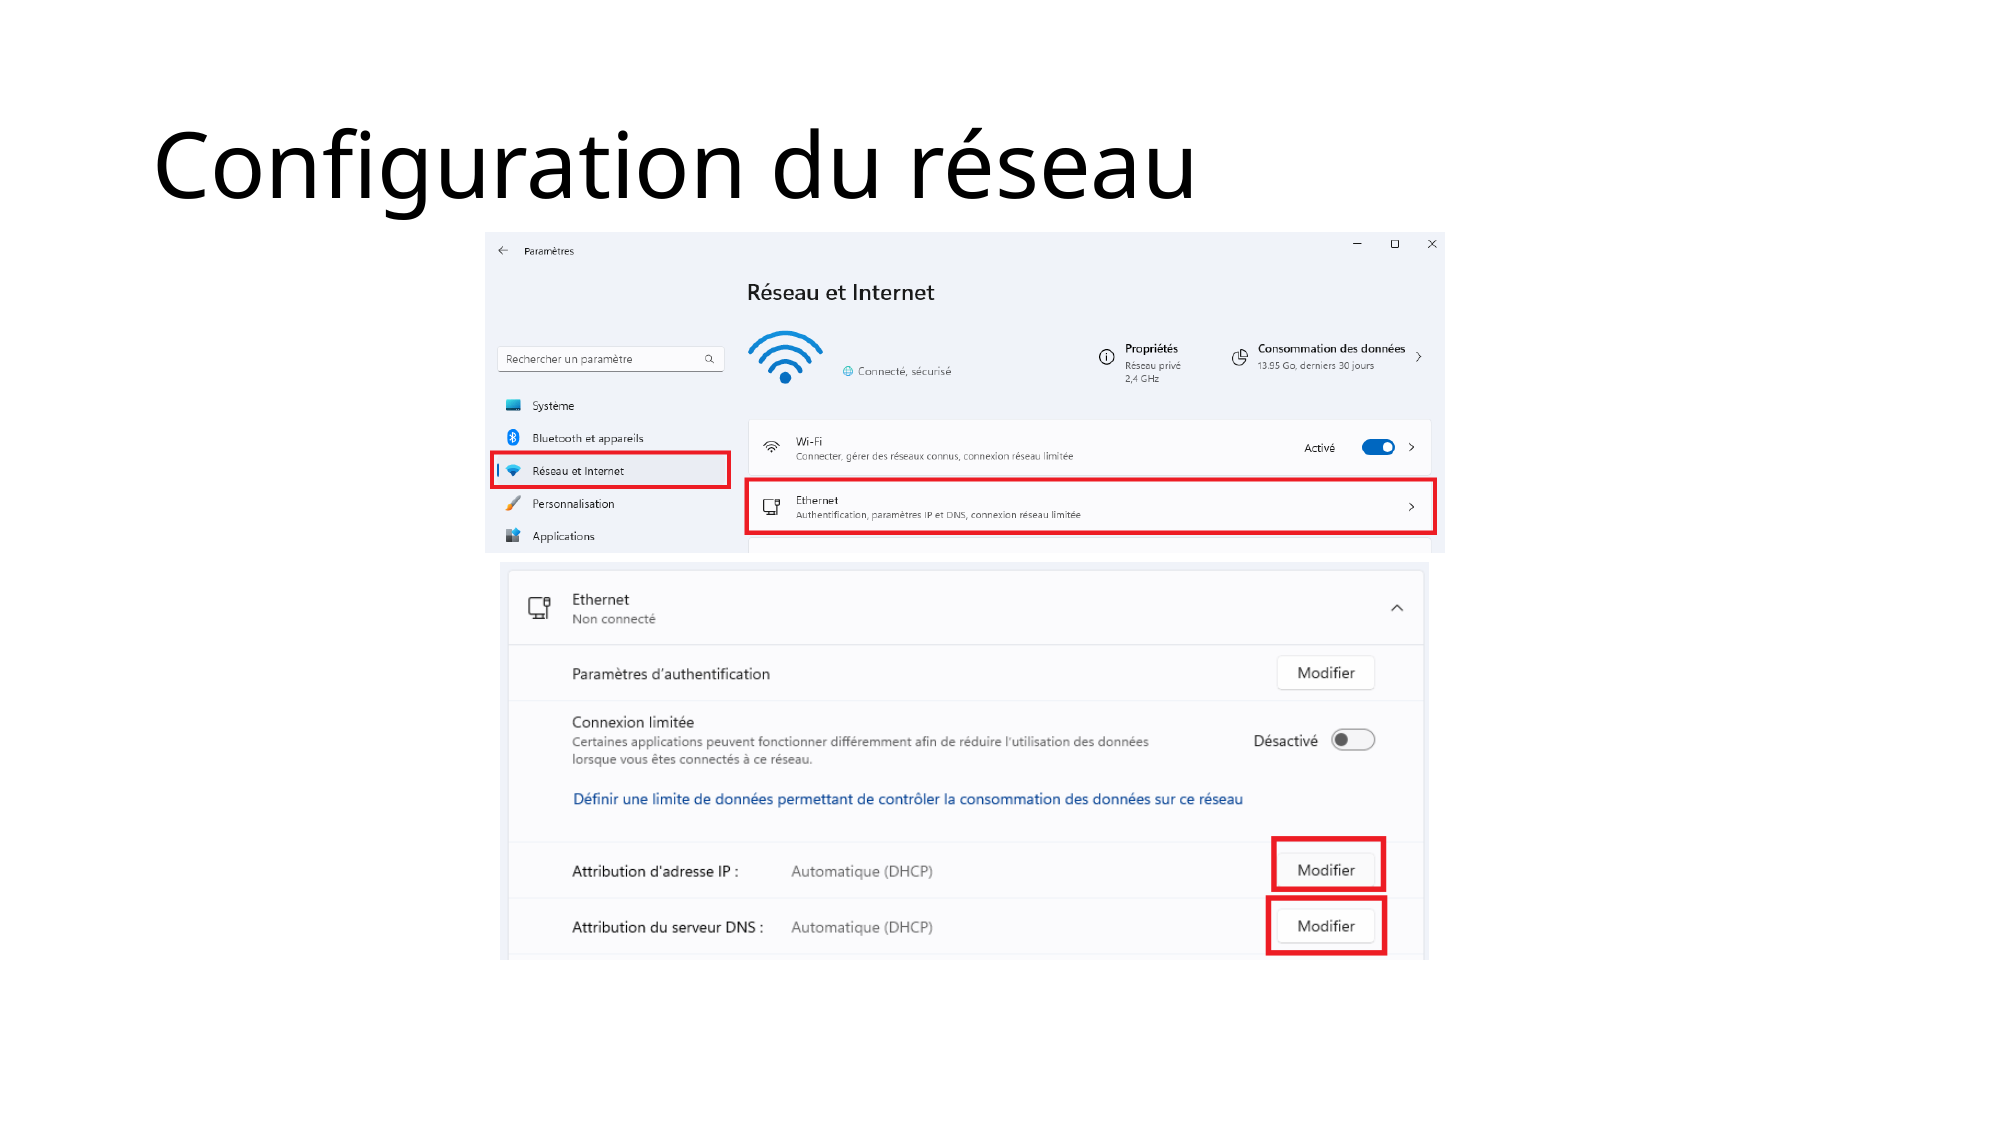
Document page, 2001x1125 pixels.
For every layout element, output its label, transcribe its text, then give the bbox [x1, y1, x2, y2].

picture [500, 562, 1429, 960]
title Configuration du réseau [137, 59, 1863, 278]
picture [485, 232, 1445, 553]
